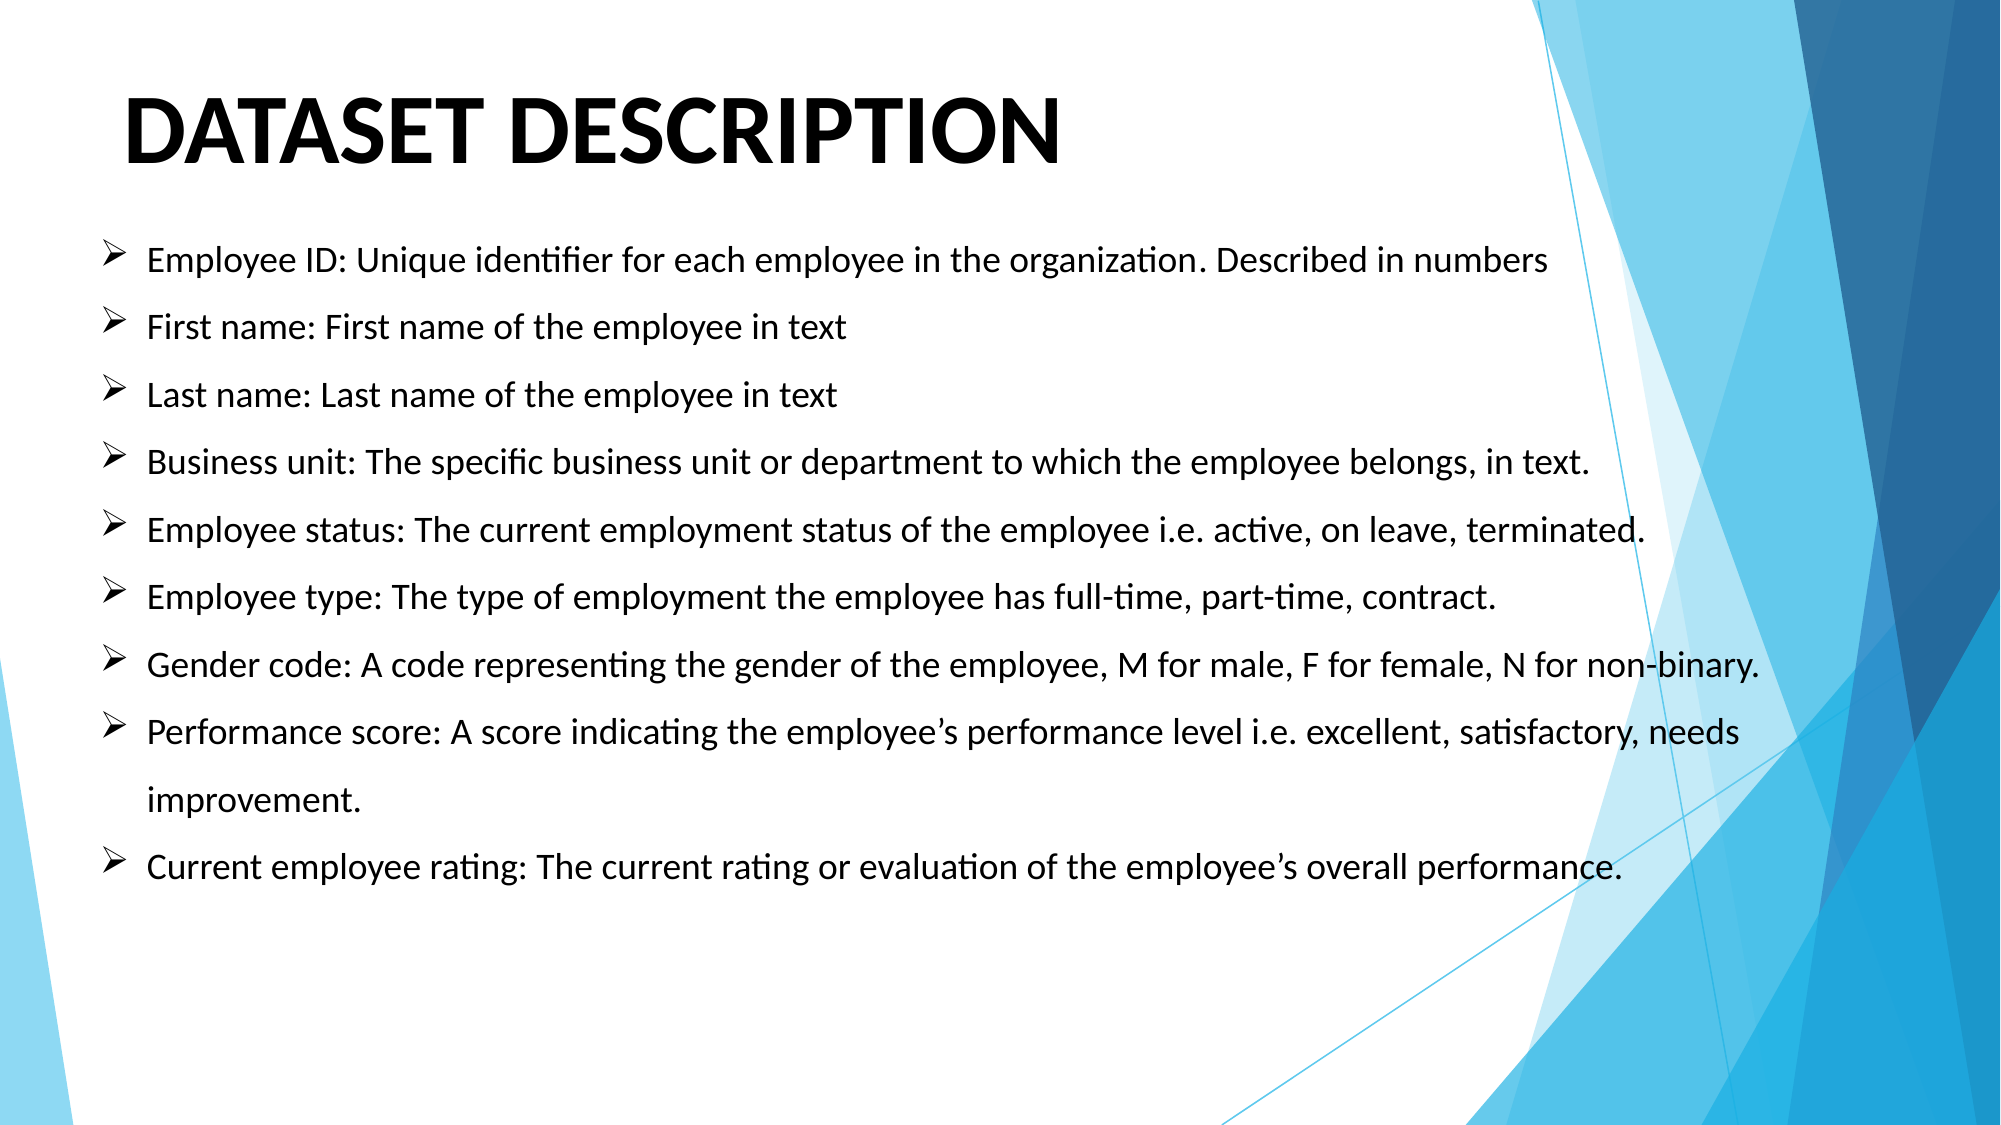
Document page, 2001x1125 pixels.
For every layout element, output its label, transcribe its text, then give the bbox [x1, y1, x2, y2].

list Employee ID: Unique identifier for each employee in the organization. Described in numbers First name: First name of the employee in text Last name: Last name of the employee in text Business unit: The specific business unit or department to which the employee belongs, in text. Employee status: The current employment status of the employee i.e. active, on leave, terminated. Employee type: The type of employment the employee has full-time, part-time, contract. Gender code: A code representing the gender of the employee, M for male, F for female, N for non-binary. Performance score: A score indicating the employee’s performance level i.e. excellent, satisfactory, needs improvement. Current employee rating: The current rating or evaluation of the employee’s overall performance. [99, 212, 1813, 940]
title DATASET DESCRIPTION [123, 63, 1877, 188]
